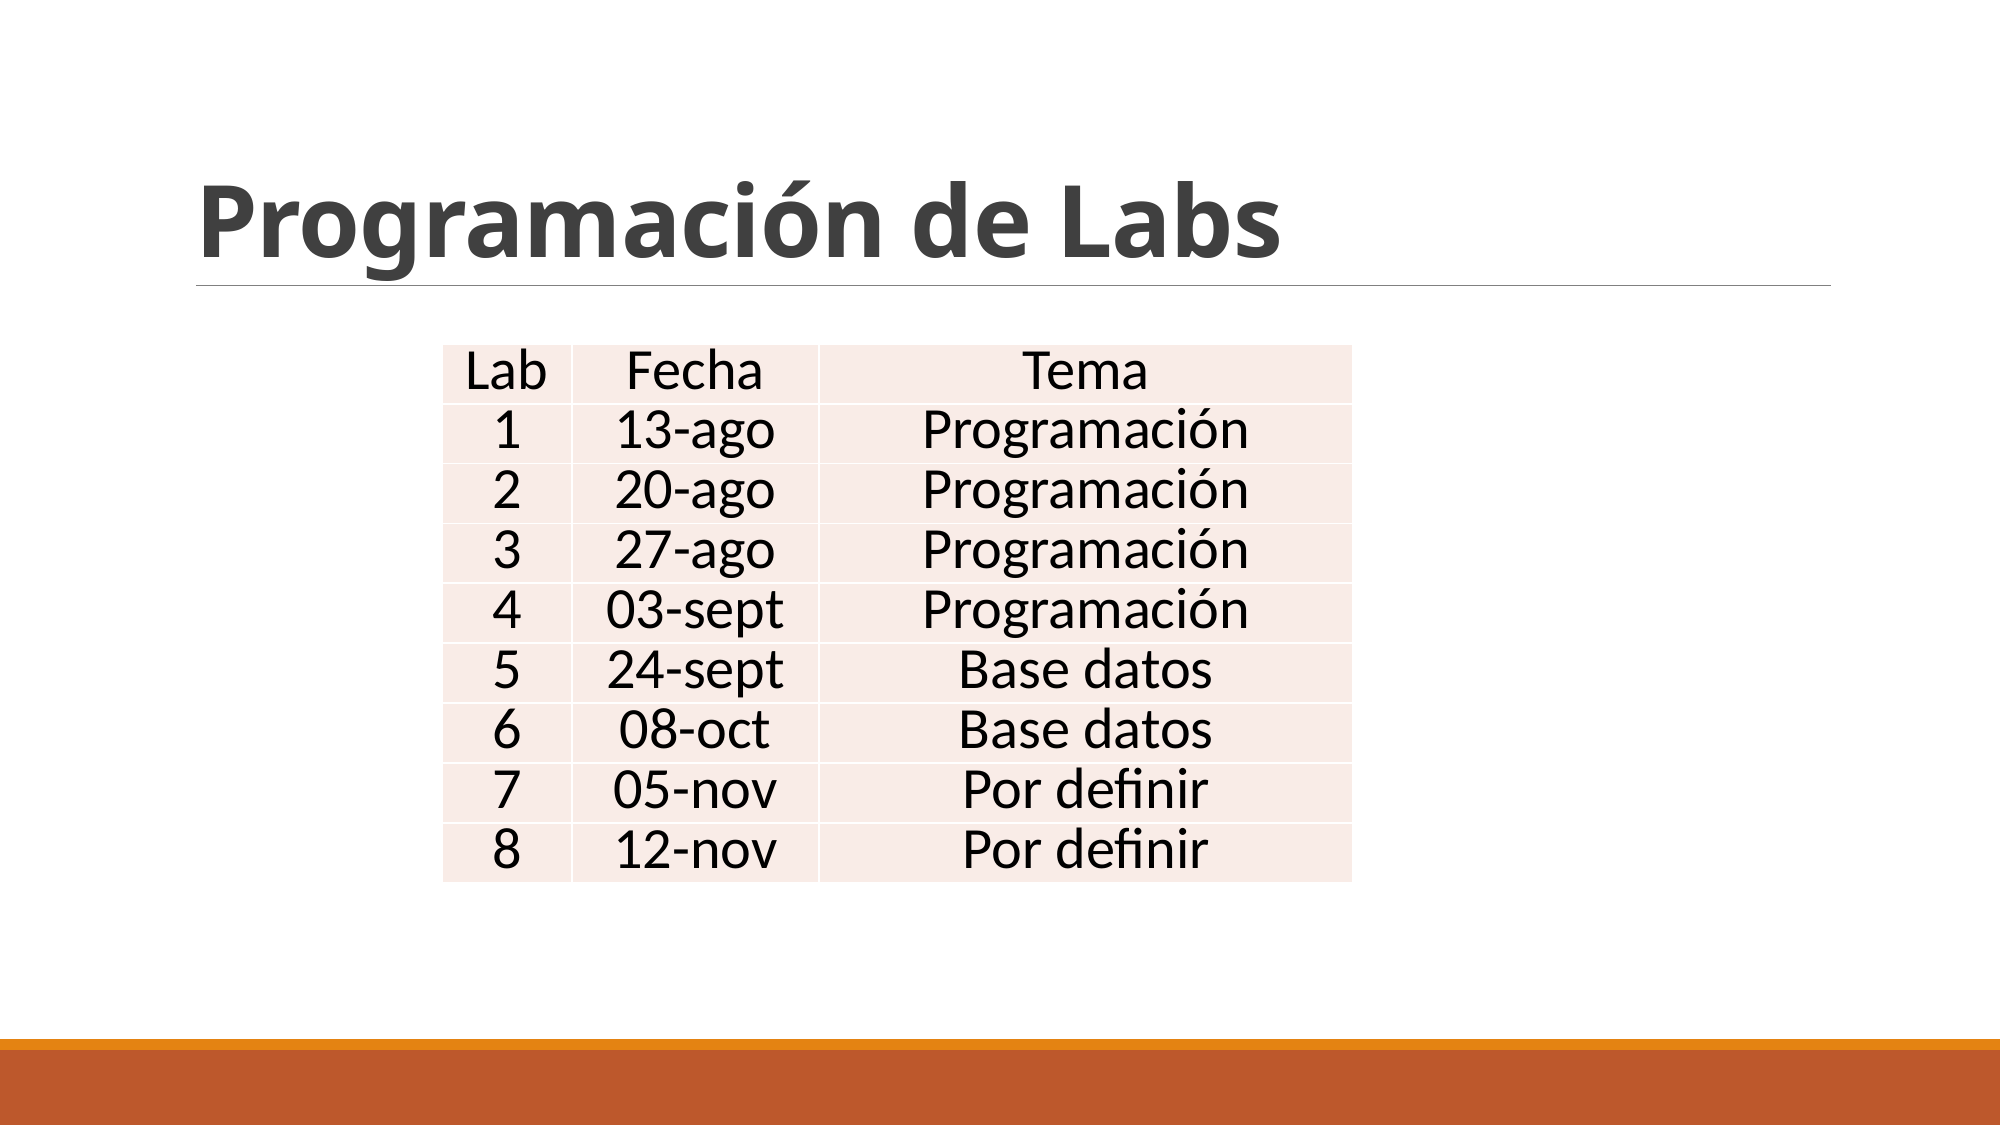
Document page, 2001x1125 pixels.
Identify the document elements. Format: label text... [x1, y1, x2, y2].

table_cell 08-oct [573, 704, 818, 762]
table_cell Programación [820, 584, 1352, 642]
table_cell Por definir [820, 824, 1352, 882]
table_header Fecha [573, 345, 818, 403]
table_cell 8 [443, 824, 571, 882]
table_cell 6 [443, 704, 571, 762]
table_header Lab [443, 345, 571, 403]
table_cell 5 [443, 644, 571, 702]
table_cell 24-sept [573, 644, 818, 702]
table_cell 03-sept [573, 584, 818, 642]
table_header Tema [820, 345, 1352, 403]
table_cell 7 [443, 764, 571, 822]
table_cell 3 [443, 524, 571, 582]
table_cell 13-ago [573, 405, 818, 463]
title Programación de Labs [180, 47, 1830, 285]
table_cell 4 [443, 584, 571, 642]
table_cell Base datos [820, 704, 1352, 762]
table_cell Por definir [820, 764, 1352, 822]
table_cell 12-nov [573, 824, 818, 882]
table_cell Programación [820, 405, 1352, 463]
table_cell Base datos [820, 644, 1352, 702]
table_cell 20-ago [573, 464, 818, 523]
table_cell Programación [820, 464, 1352, 523]
table_cell 27-ago [573, 524, 818, 582]
table_cell Programación [820, 524, 1352, 582]
table_cell 1 [443, 405, 571, 463]
table_cell 05-nov [573, 764, 818, 822]
table_cell 2 [443, 464, 571, 523]
